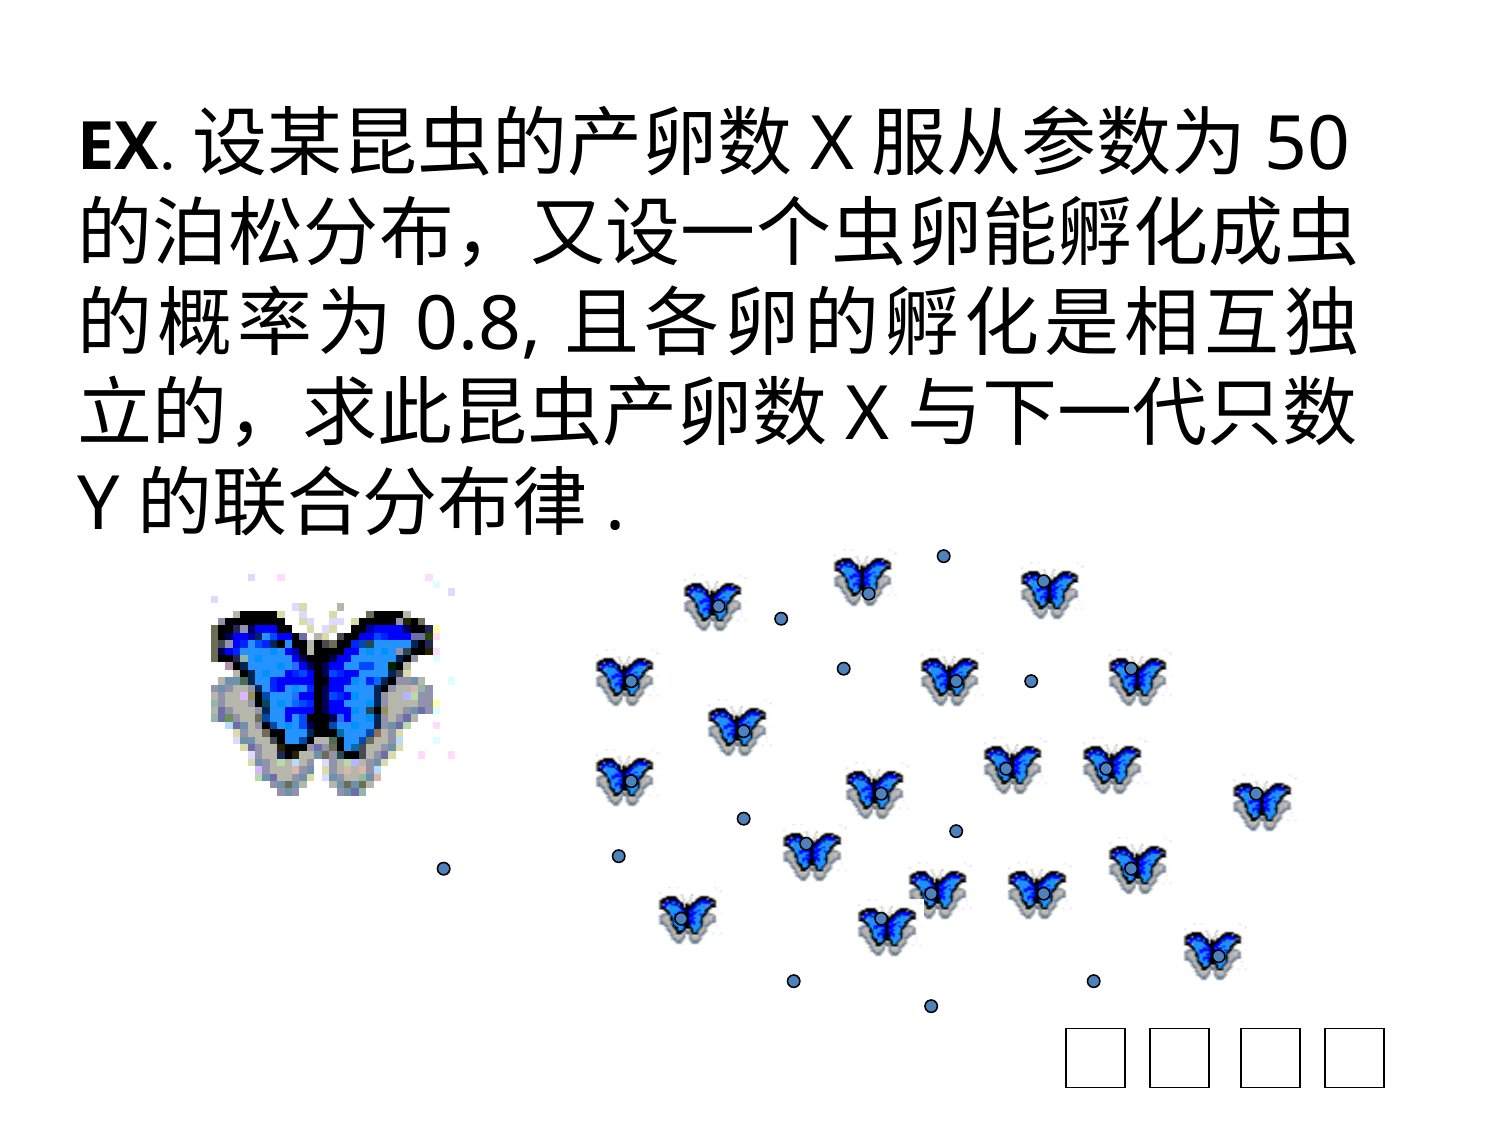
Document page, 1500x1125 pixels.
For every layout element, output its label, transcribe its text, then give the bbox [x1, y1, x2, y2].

picture [774, 762, 911, 889]
text_box [1149, 1028, 1210, 1088]
text_box [1087, 974, 1100, 988]
text_box [924, 999, 938, 1013]
picture [1012, 562, 1086, 627]
text_box [937, 549, 950, 563]
text_box [612, 849, 625, 863]
picture [912, 649, 986, 714]
text_box [837, 662, 850, 675]
picture [1099, 649, 1174, 714]
text_box [774, 612, 788, 625]
picture [674, 574, 749, 639]
picture [587, 649, 661, 714]
picture [1099, 837, 1174, 902]
text_box [437, 862, 450, 875]
picture [1174, 923, 1249, 988]
picture [587, 749, 661, 814]
text_box EX.设某昆虫的产卵数X服从参数为50的泊松分布，又设一个虫卵能孵化成虫的概率为0.8,且各卵的孵化是相互独立的，求此昆虫产卵数X与下一代只数Y的联合分布律. [62, 87, 1375, 553]
text_box [787, 974, 800, 988]
picture [649, 887, 724, 952]
text_box [1065, 1028, 1126, 1088]
picture [999, 862, 1074, 927]
picture [1224, 774, 1299, 839]
picture [174, 574, 463, 827]
text_box [1024, 674, 1038, 688]
picture [699, 699, 774, 764]
picture [974, 737, 1049, 802]
text_box [949, 824, 963, 838]
text_box [1325, 1028, 1385, 1088]
picture [1074, 737, 1149, 802]
picture [824, 549, 899, 614]
text_box [737, 812, 750, 825]
text_box [1240, 1028, 1300, 1088]
picture [849, 862, 974, 964]
